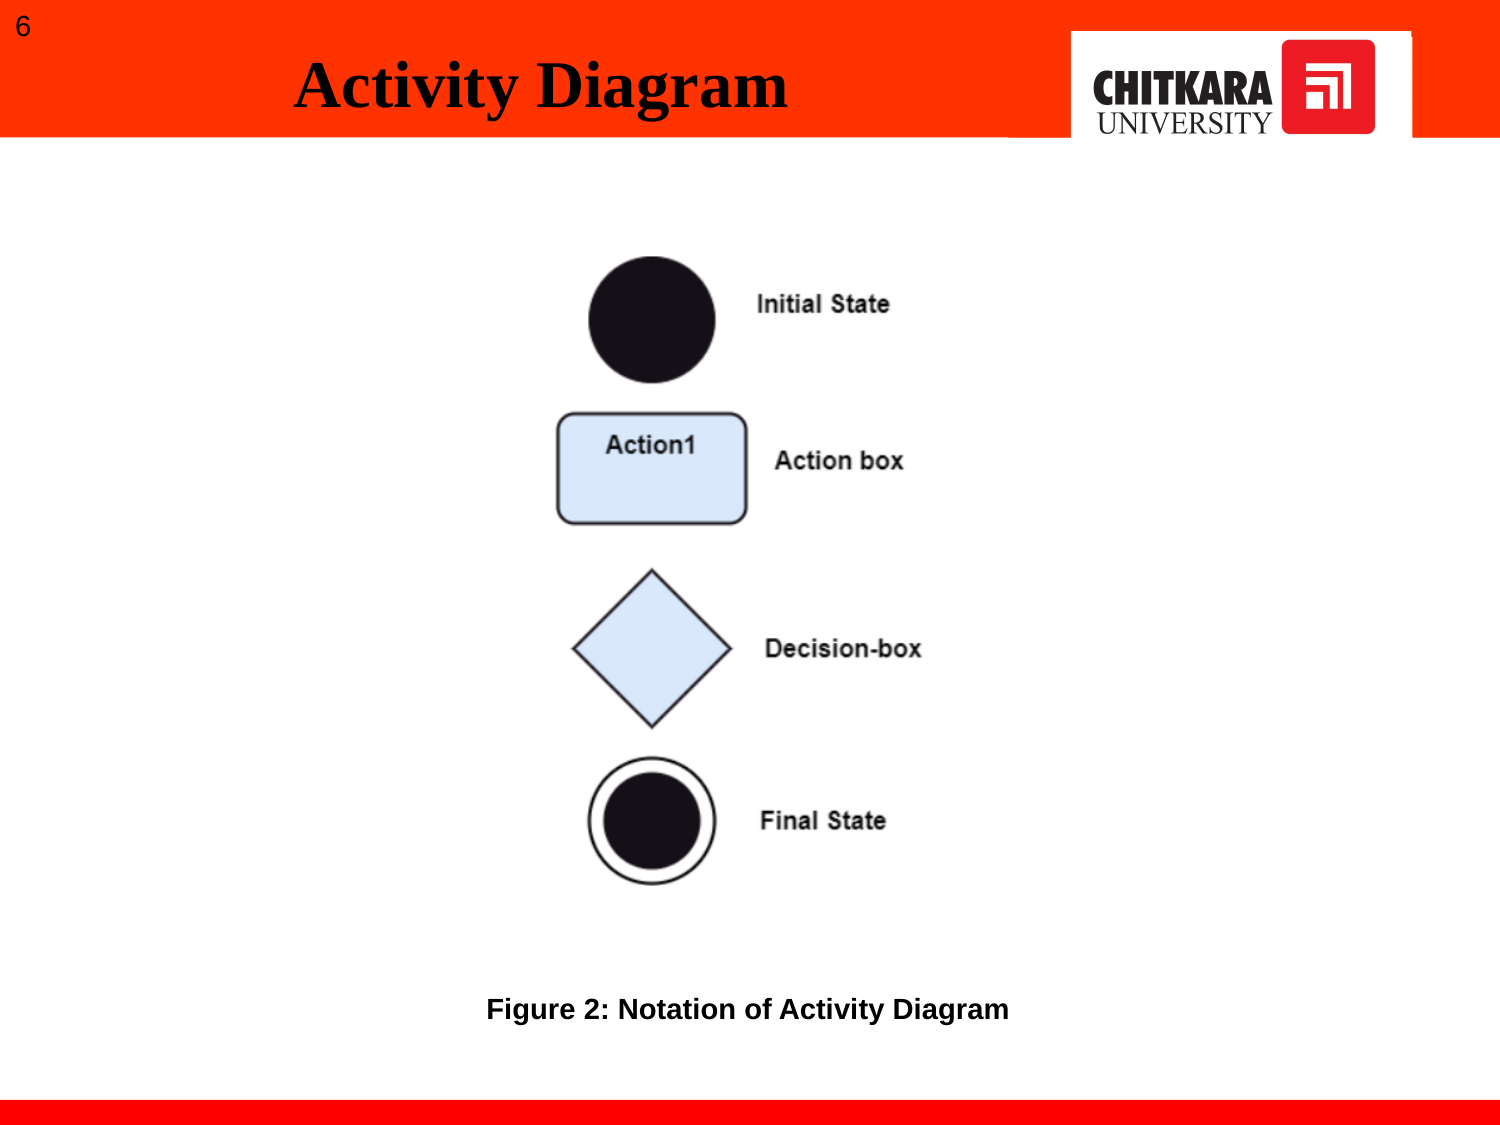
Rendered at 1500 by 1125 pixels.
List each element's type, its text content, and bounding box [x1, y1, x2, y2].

picture [1074, 37, 1390, 138]
picture [537, 224, 963, 901]
slide_number ‹#› [0, 0, 493, 493]
text_box Activity Diagram [276, 33, 807, 129]
text_box Figure 2: Notation of Activity Diagram [471, 982, 1029, 1033]
